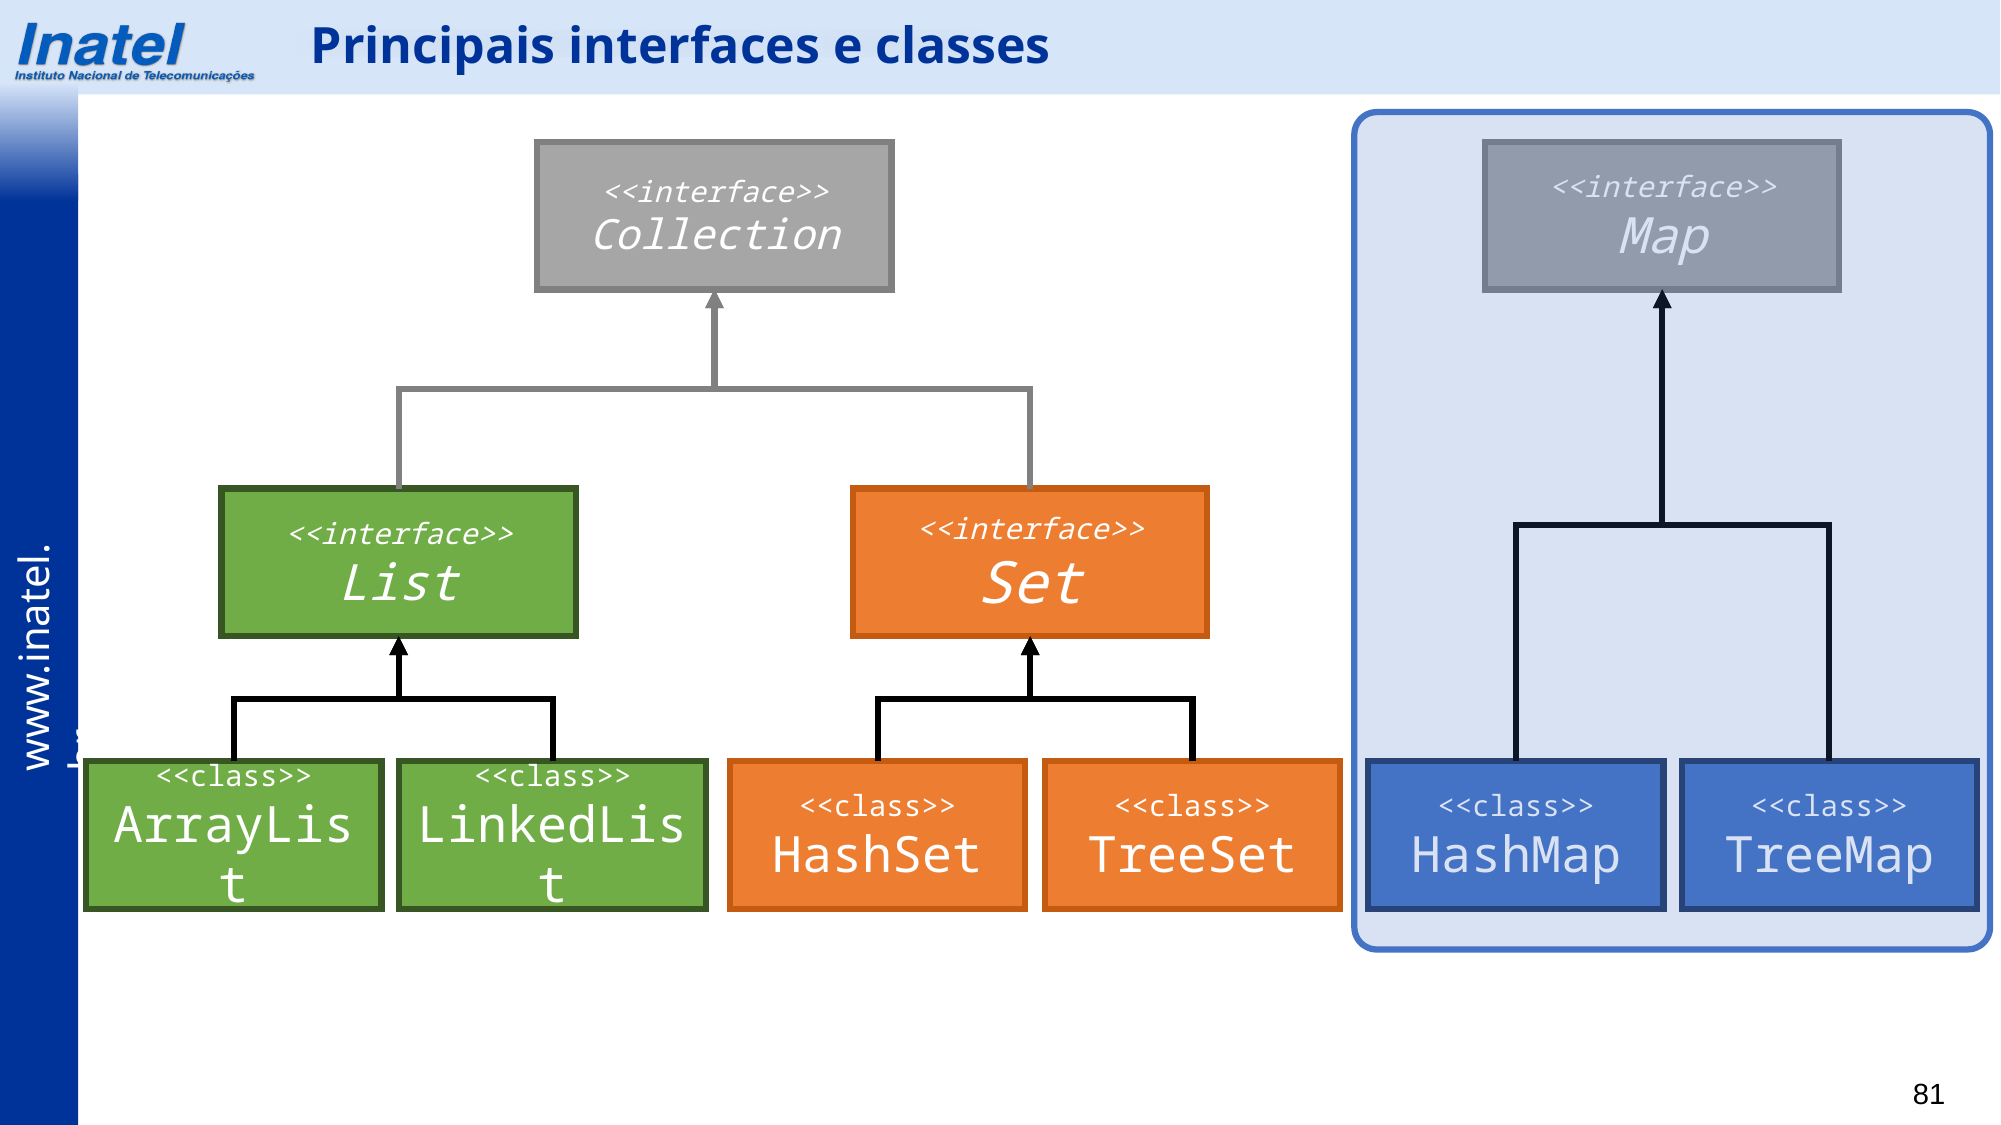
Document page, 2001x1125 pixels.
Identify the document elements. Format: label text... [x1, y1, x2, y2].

picture [12, 20, 258, 85]
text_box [253, 616, 379, 782]
text_box <<class>> HashSet [729, 760, 1026, 910]
text_box <<interface>> Collection [536, 141, 893, 290]
text_box Principais interfaces e classes [295, 0, 2000, 96]
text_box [1509, 441, 1982, 609]
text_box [457, 231, 657, 547]
text_box <<class>> LinkedList [398, 760, 707, 910]
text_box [1048, 617, 1174, 780]
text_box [891, 622, 1017, 775]
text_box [772, 231, 972, 547]
text_box <<class>> ArrayList [85, 760, 383, 910]
text_box <<interface>> Set [852, 488, 1208, 637]
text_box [1353, 452, 1825, 599]
text_box [1353, 111, 1992, 951]
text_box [413, 621, 539, 776]
text_box <<class>> TreeSet [1044, 760, 1341, 910]
text_box <<interface>> List [220, 488, 577, 637]
